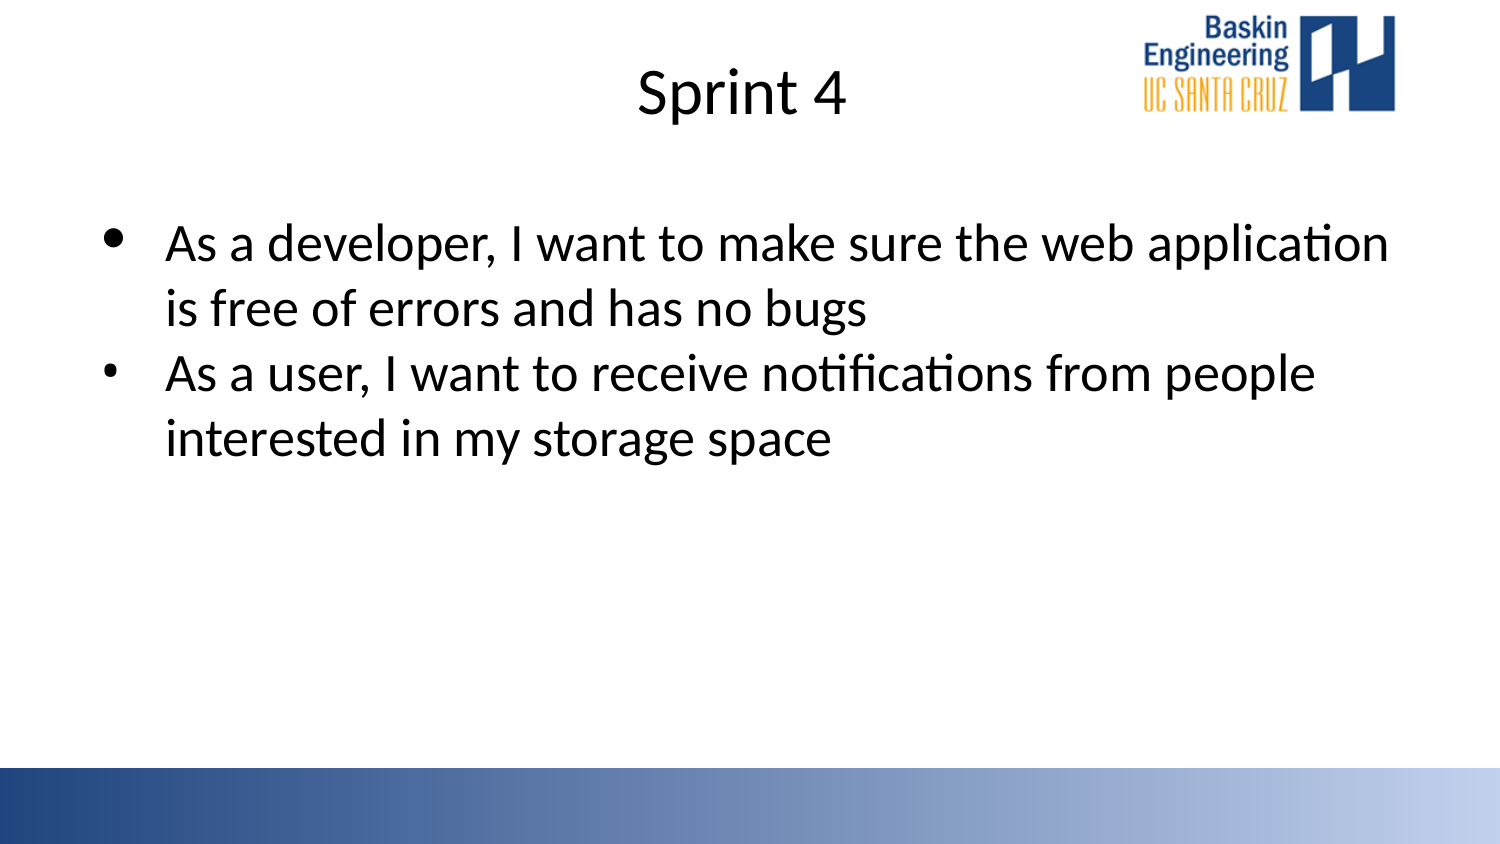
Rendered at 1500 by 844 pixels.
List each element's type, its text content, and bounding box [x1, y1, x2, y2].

list Sprint 4 As a developer, I want to make sure the web application is free of errors and has no bugs As a user, I want to receive notifications from people interested in my storage space [75, 39, 1425, 549]
picture [1134, 9, 1407, 120]
text_box [0, 768, 1500, 844]
